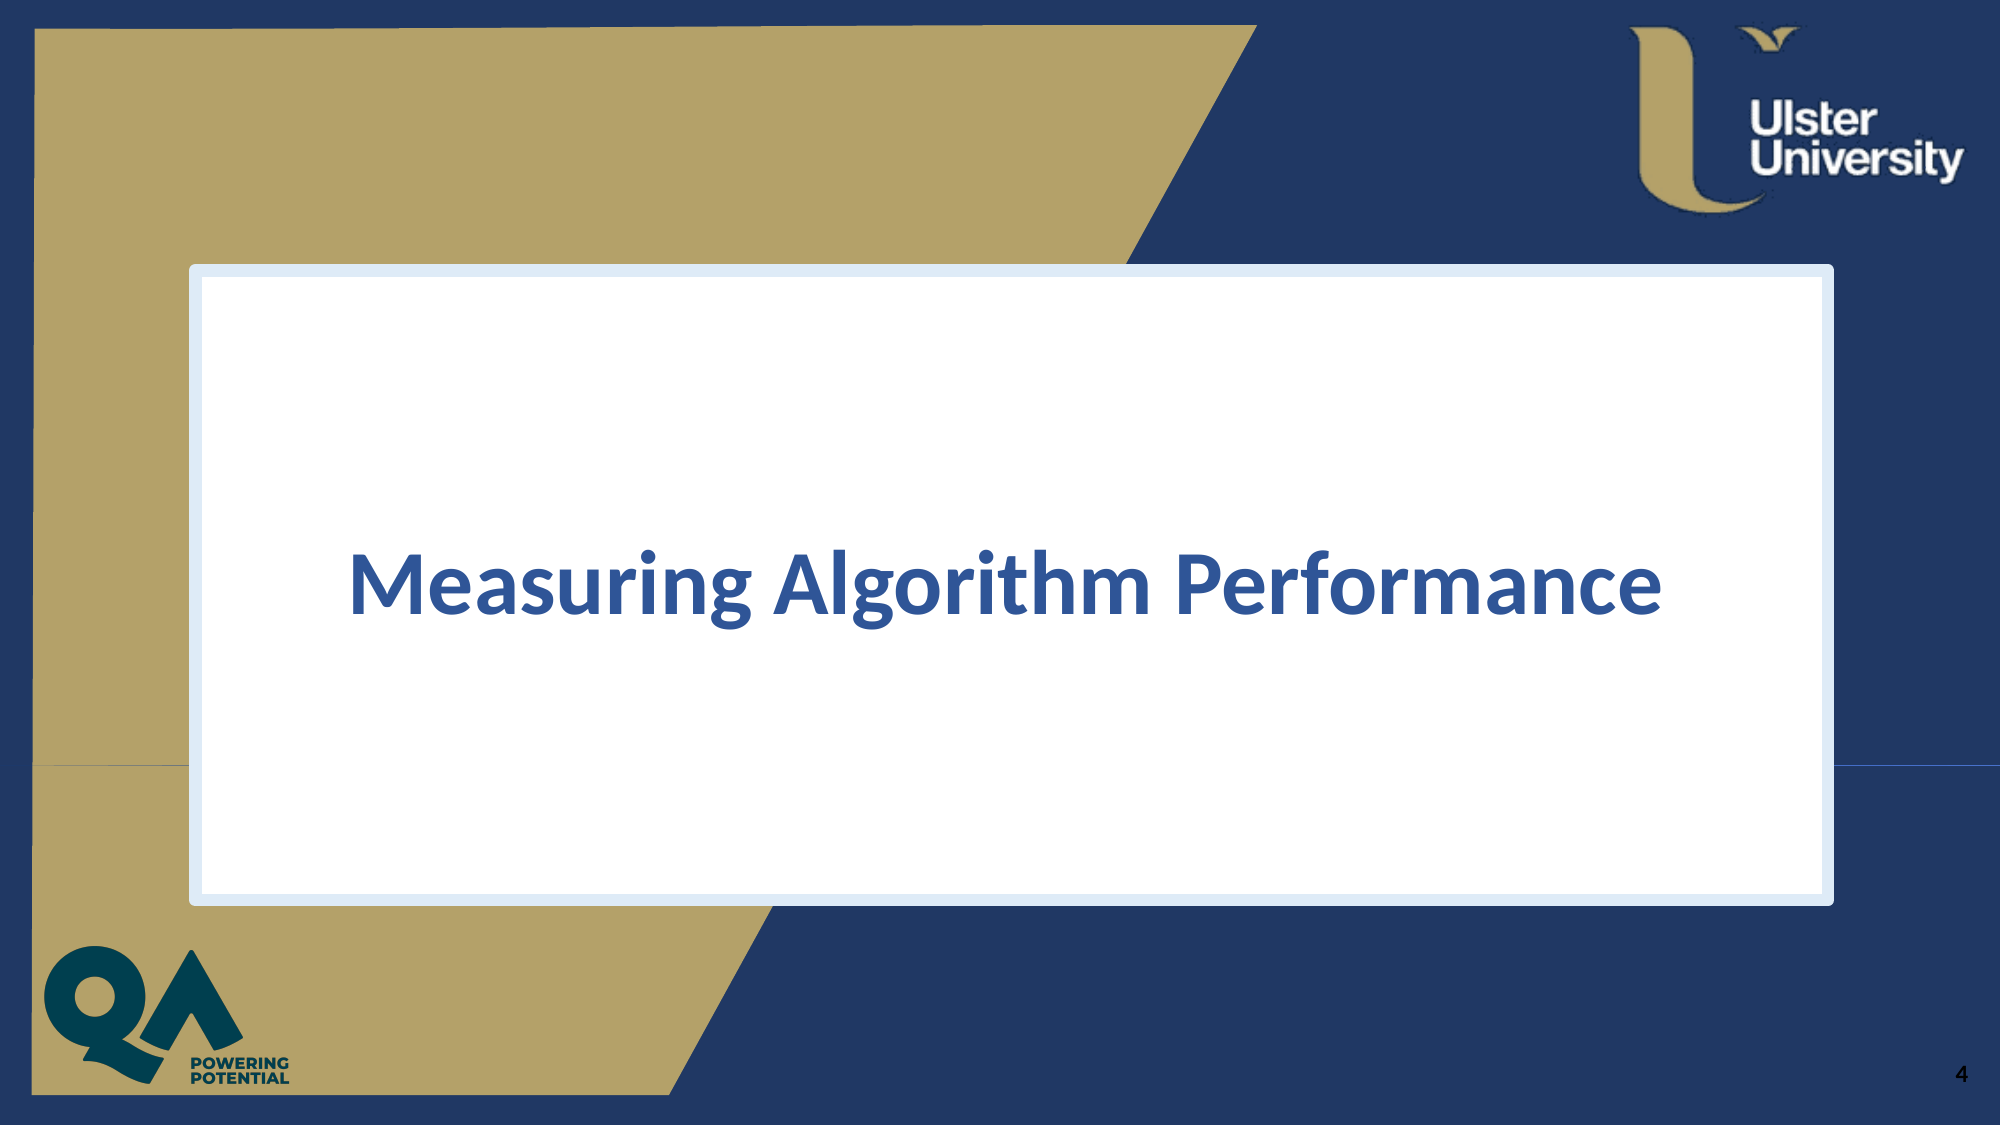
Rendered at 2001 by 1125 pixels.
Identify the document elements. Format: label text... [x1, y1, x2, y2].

picture [1594, 0, 2000, 253]
title Measuring Algorithm Performance [189, 264, 1834, 906]
slide_number 4 [1923, 1030, 2000, 1115]
picture [6, 914, 325, 1109]
